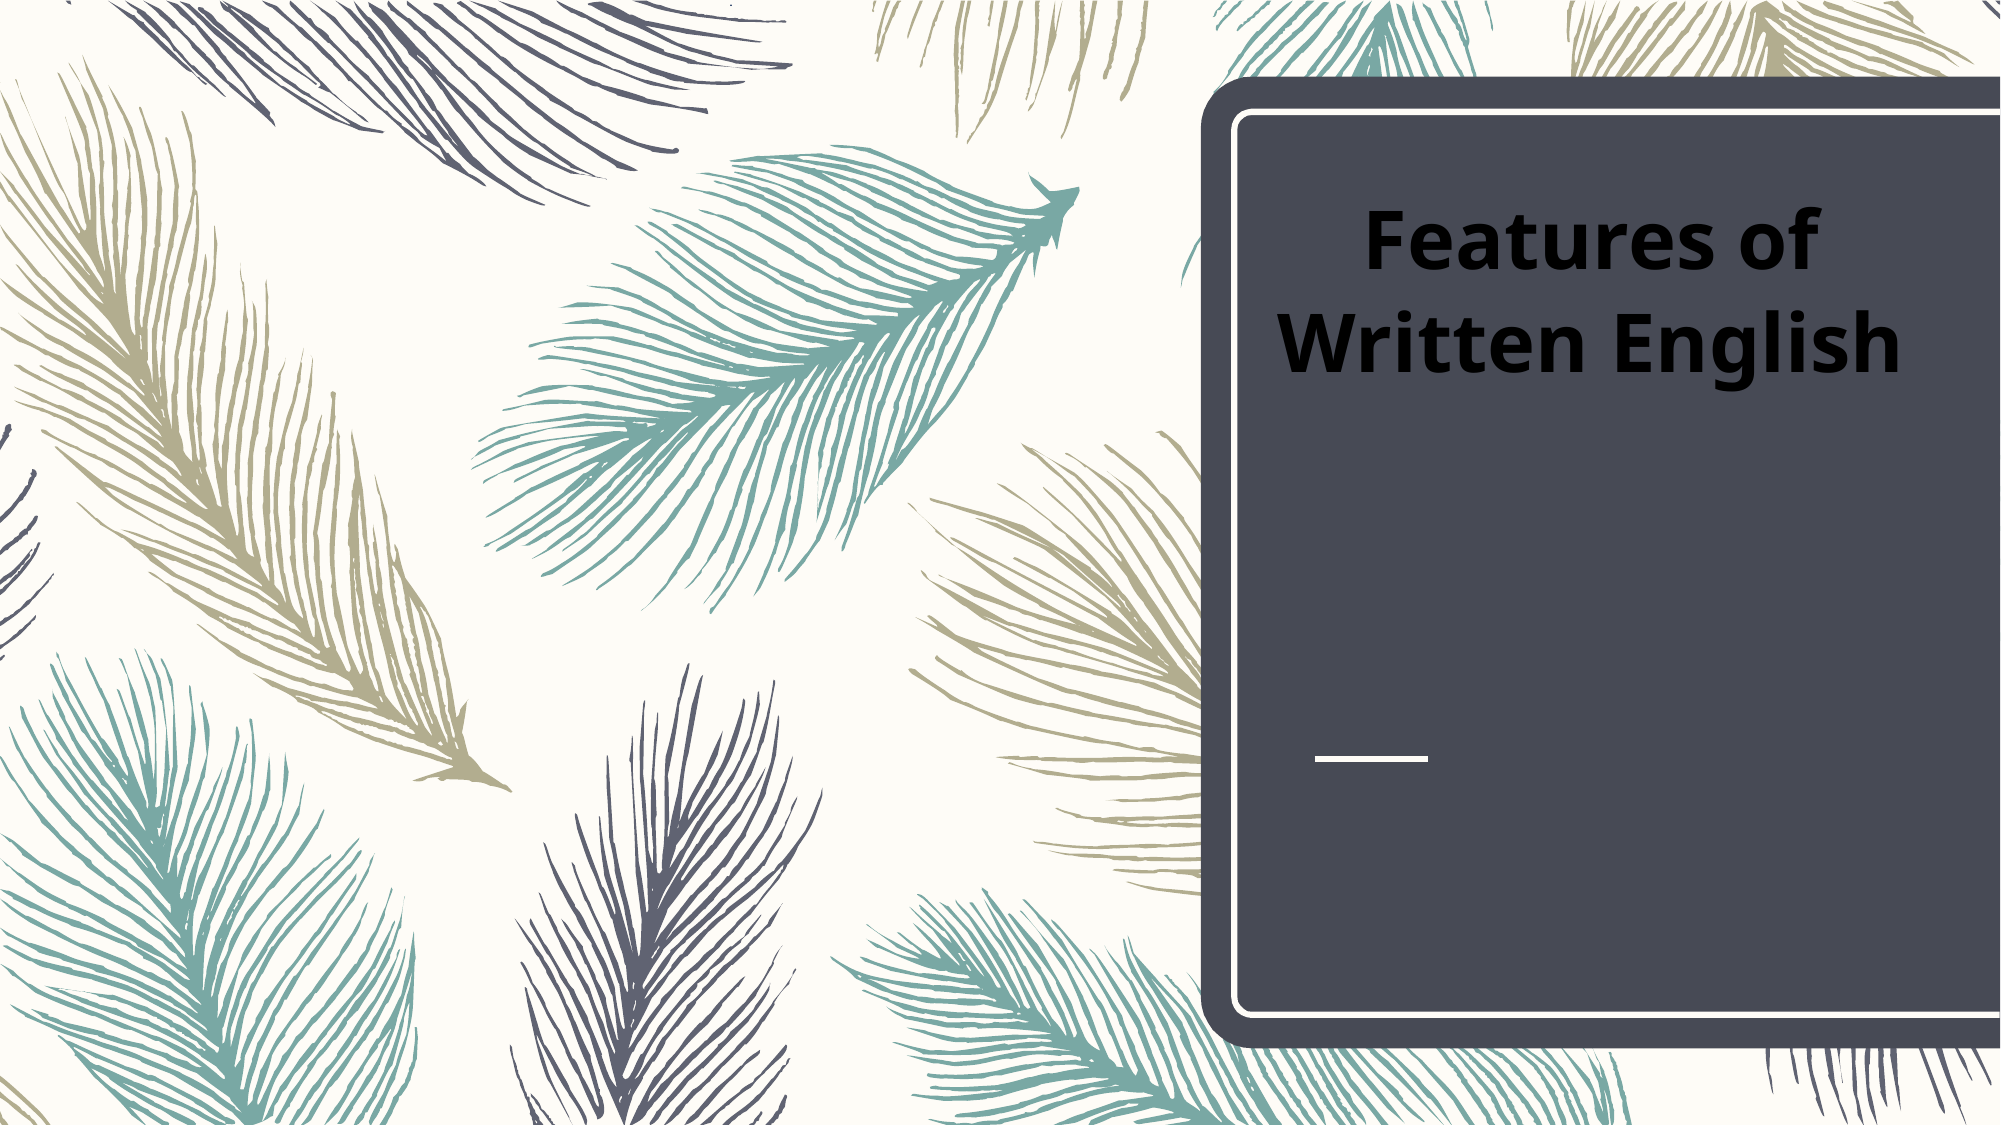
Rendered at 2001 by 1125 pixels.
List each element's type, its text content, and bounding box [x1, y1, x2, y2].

title Features of Written English [1243, 176, 1940, 729]
